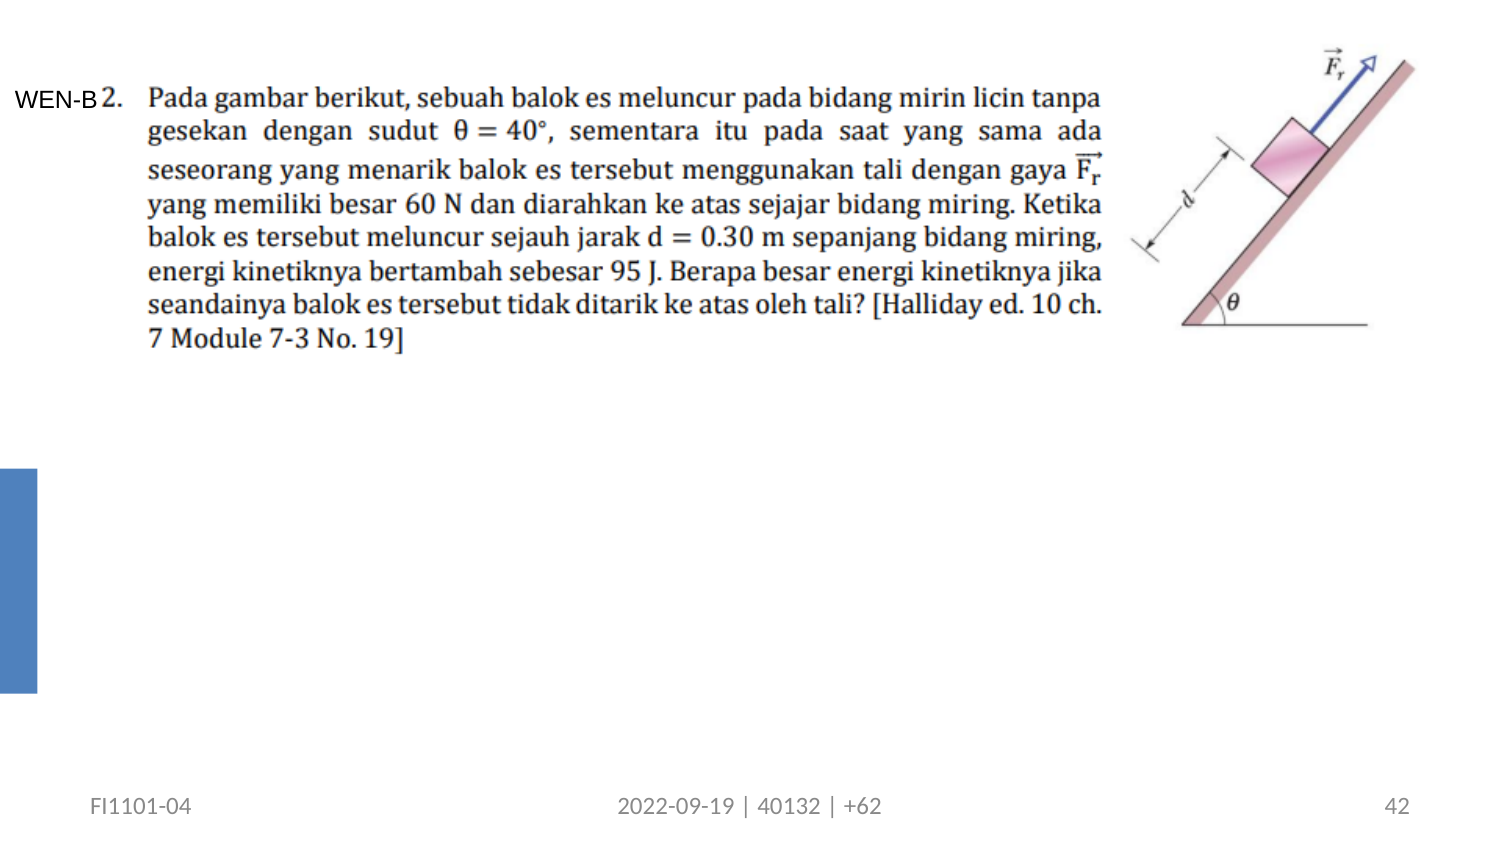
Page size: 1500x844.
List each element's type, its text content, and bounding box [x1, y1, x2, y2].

picture [90, 31, 1442, 363]
footer 2022-09-19 | 40132 | +62 [512, 782, 988, 827]
text_box WEN-B [0, 76, 85, 122]
slide_number 42 [1074, 782, 1425, 827]
slide_number FI1101-04 [75, 782, 463, 827]
